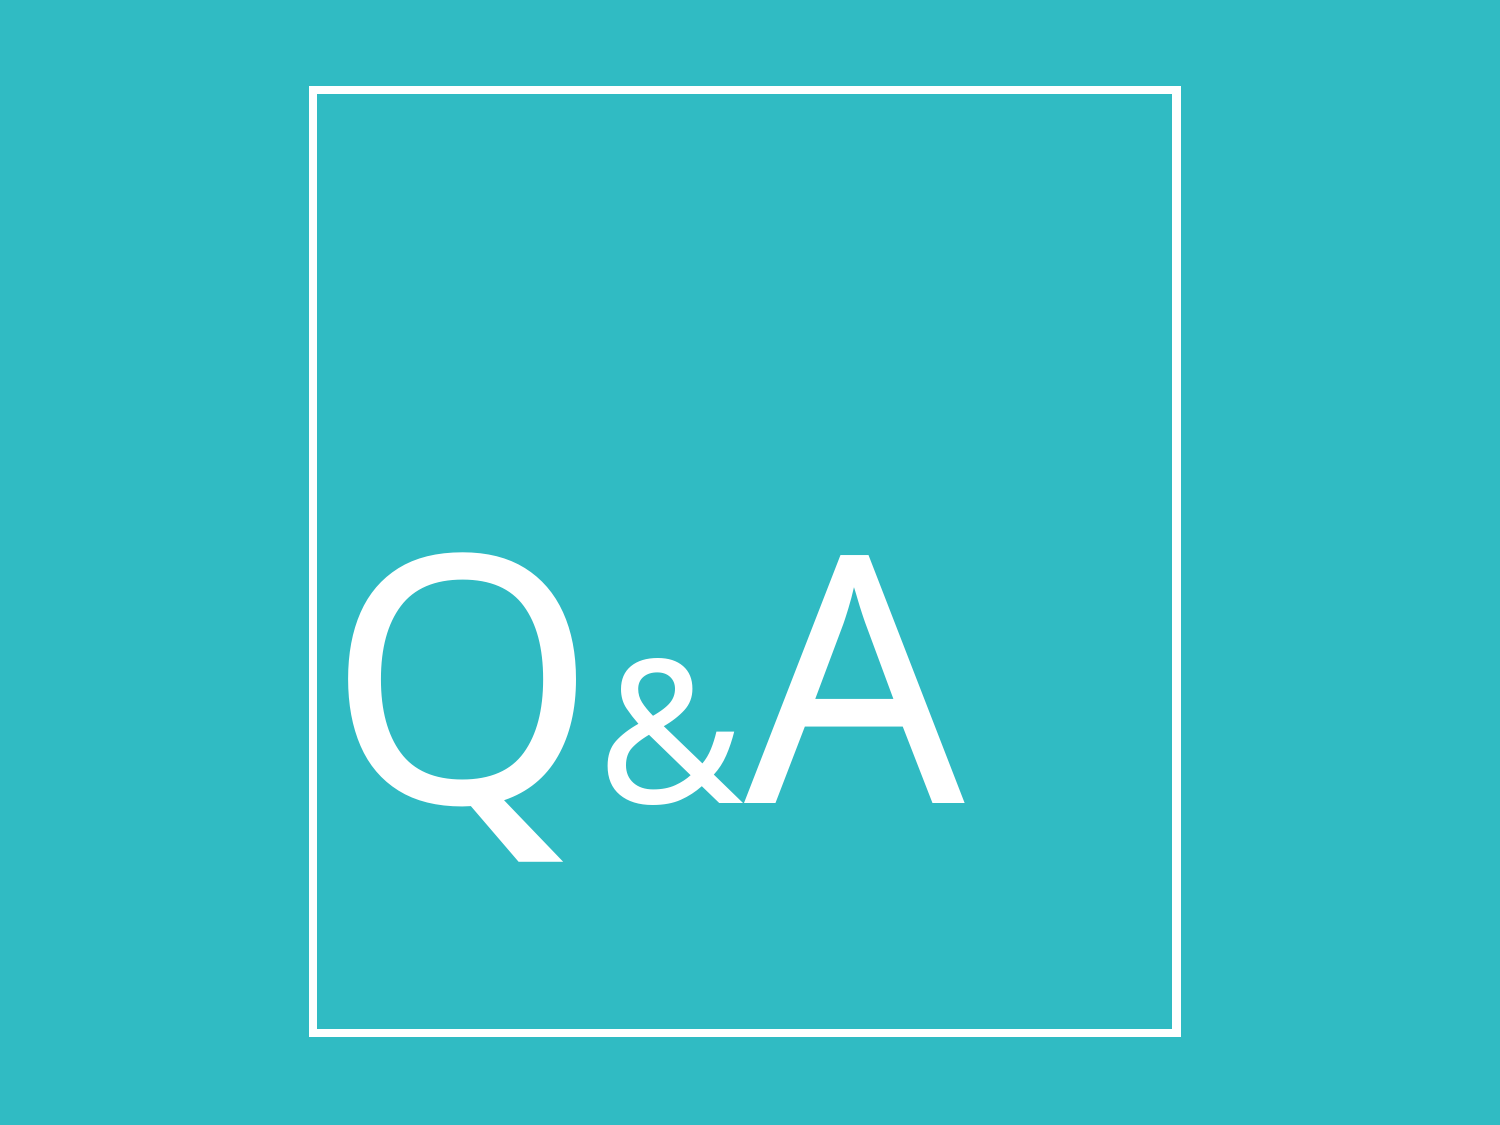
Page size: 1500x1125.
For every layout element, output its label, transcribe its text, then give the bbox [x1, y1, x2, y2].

list Q&A [309, 86, 1181, 1037]
